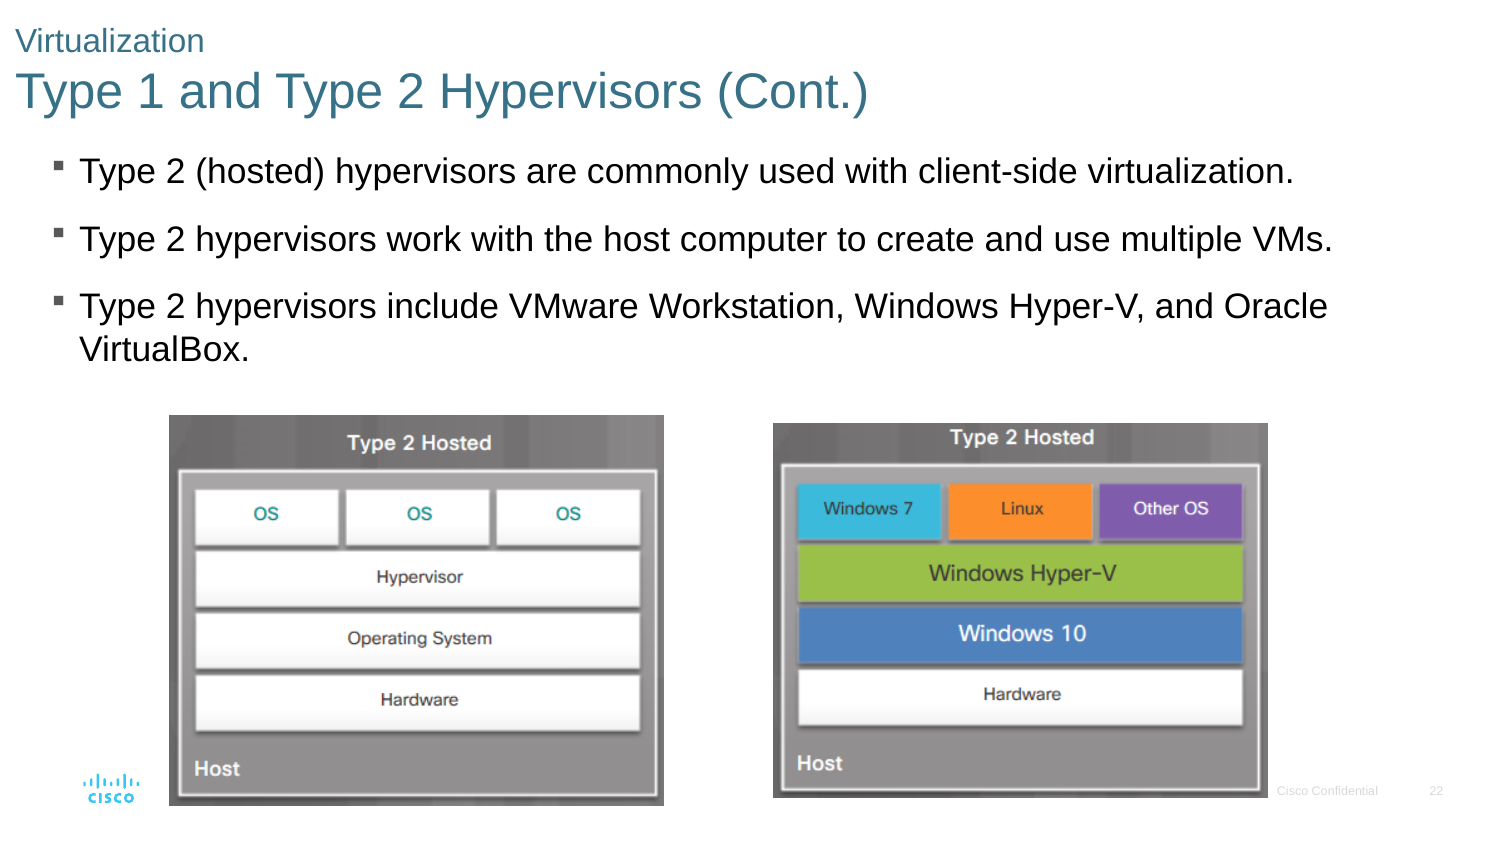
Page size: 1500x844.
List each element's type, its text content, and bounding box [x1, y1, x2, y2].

picture [773, 423, 1268, 798]
picture [168, 415, 664, 806]
title Virtualization Type 1 and Type 2 Hypervisors (Cont.) [0, 6, 1500, 131]
list Type 2 (hosted) hypervisors are commonly used with client-side virtualization. Type 2 hypervisors work with the host computer to create and use multiple VMs. Type 2 hypervisors include VMware Workstation, Windows Hyper-V, and Oracle VirtualBox. [36, 140, 1464, 392]
